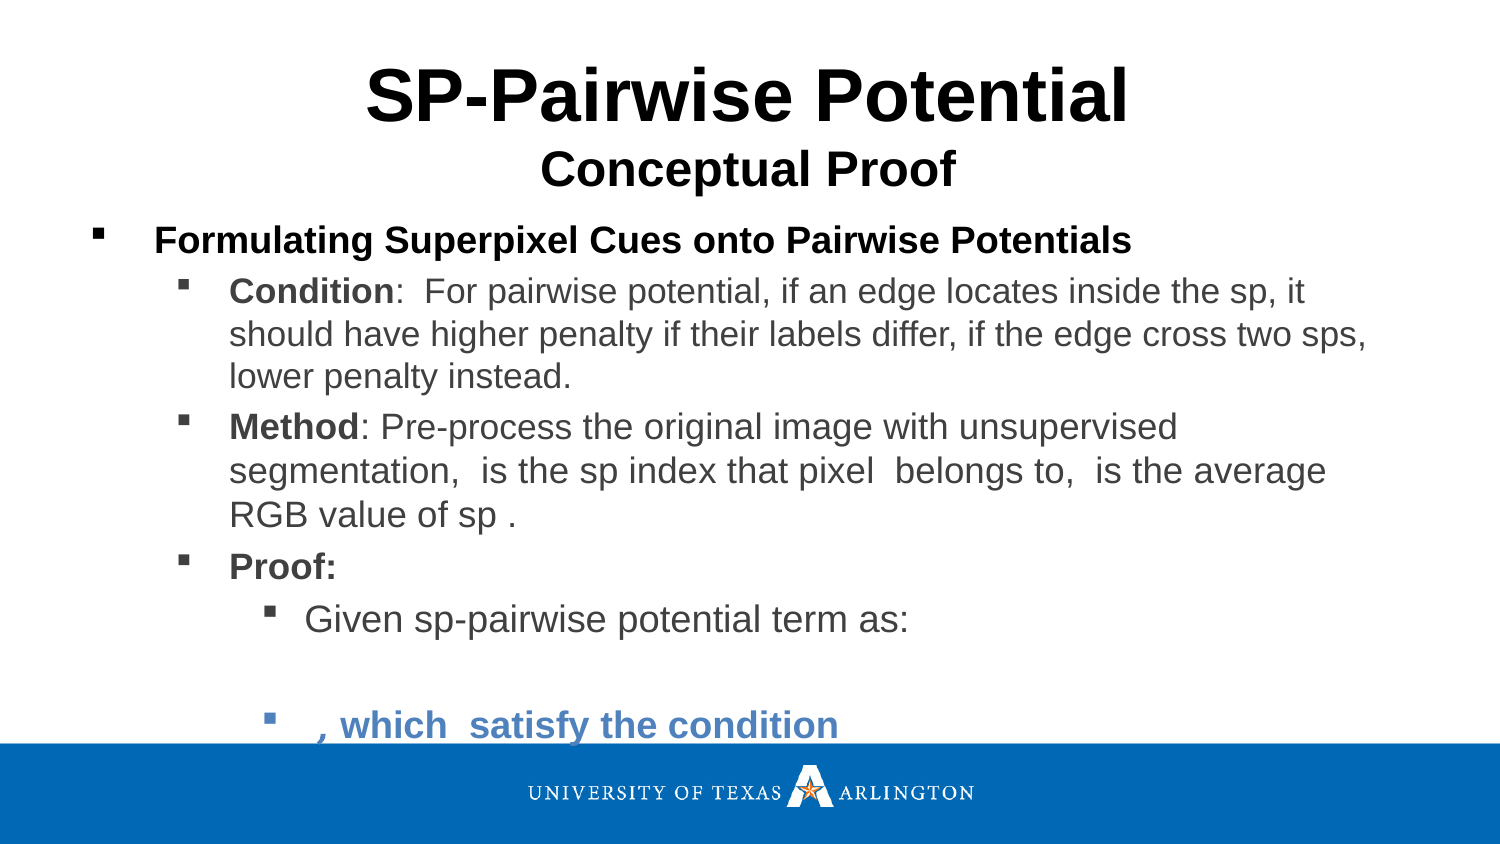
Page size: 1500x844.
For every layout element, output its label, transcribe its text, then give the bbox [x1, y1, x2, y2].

text_box SP-Pairwise Potential Conceptual Proof [209, 38, 1287, 204]
picture [0, 0, 1500, 844]
